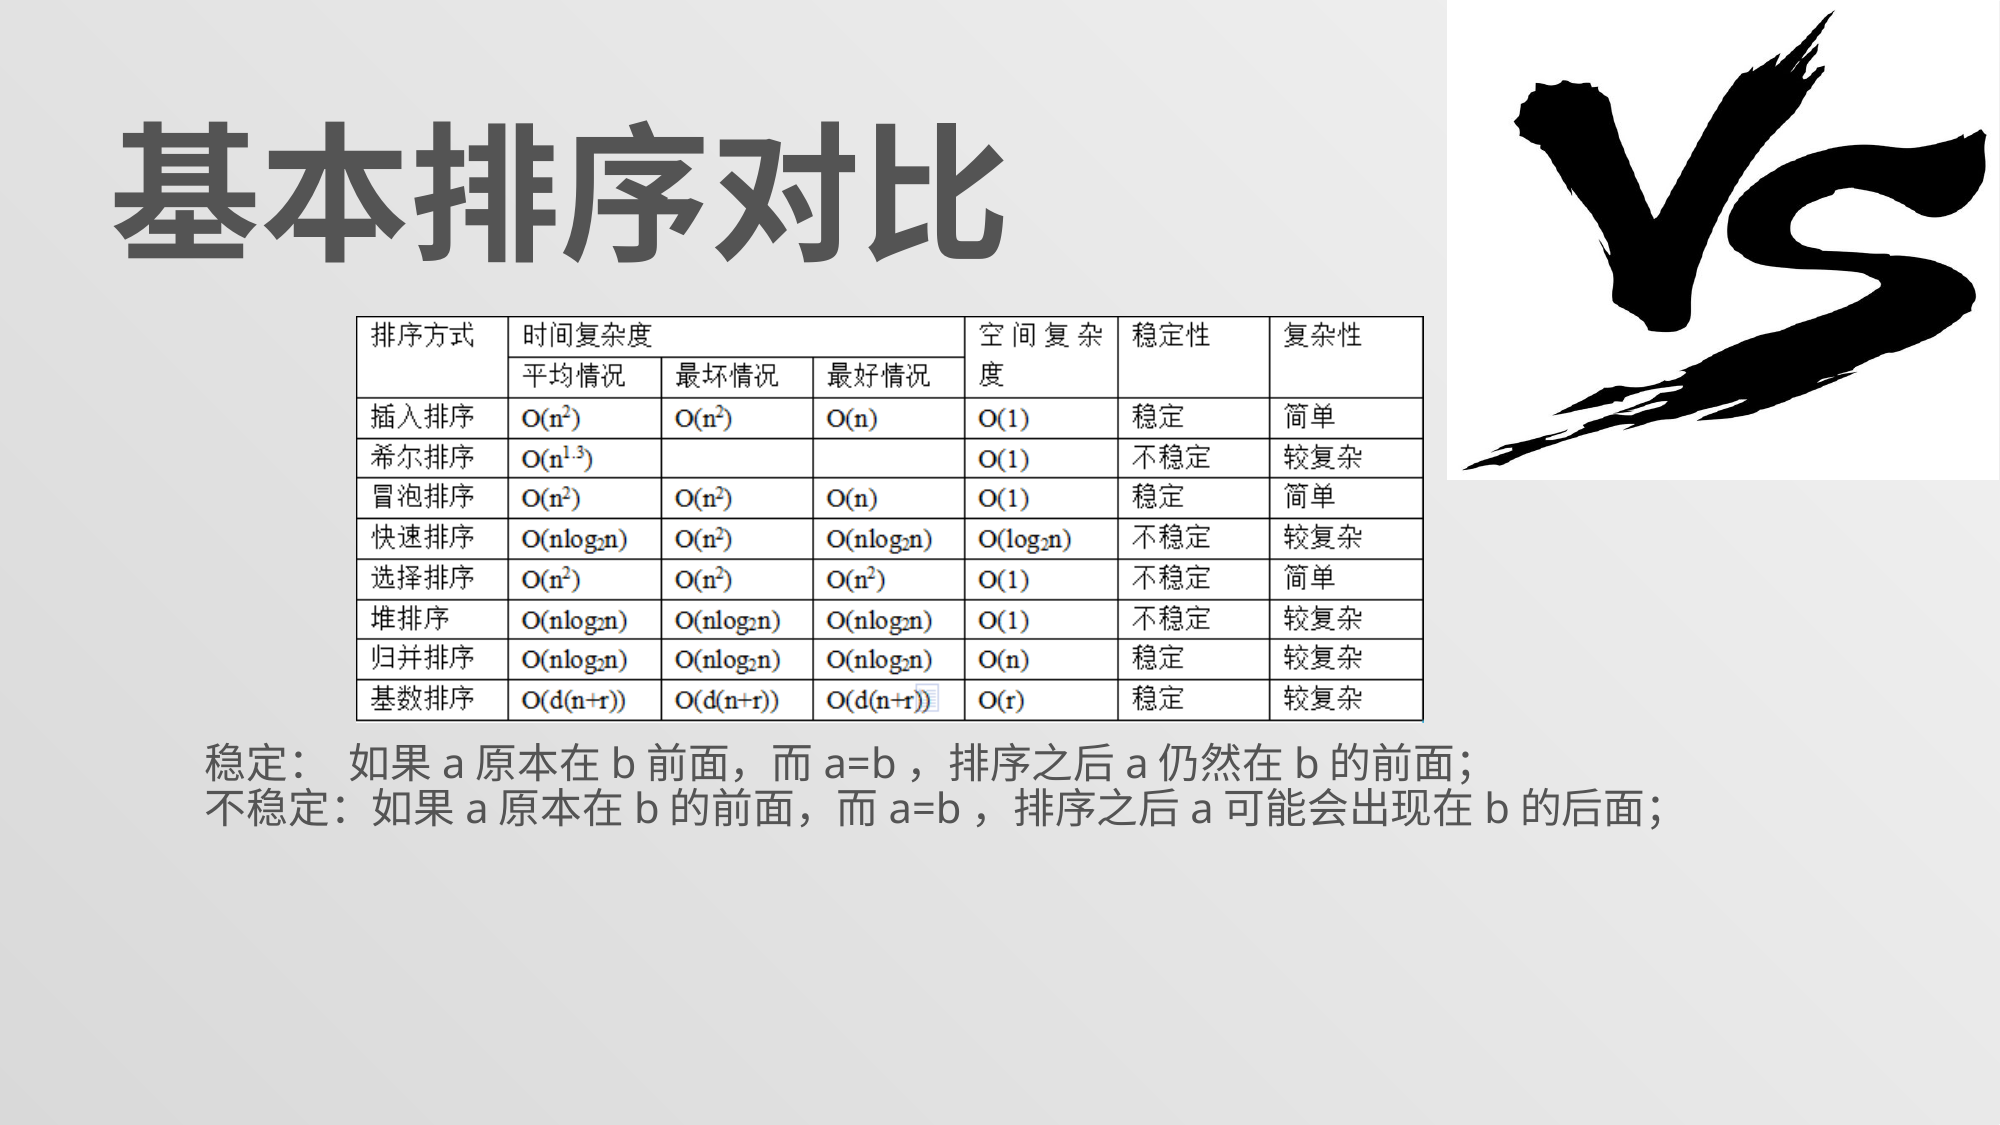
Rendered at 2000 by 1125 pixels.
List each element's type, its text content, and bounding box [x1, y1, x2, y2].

text_box 基本排序对比 [96, 92, 1026, 288]
picture [356, 316, 1424, 723]
picture [1447, 0, 1999, 480]
text_box 稳定： 如果a原本在b前面，而a=b，排序之后a仍然在b的前面； 不稳定：如果a原本在b的前面，而a=b，排序之后a可能会出现在b的后面； [190, 735, 1695, 841]
